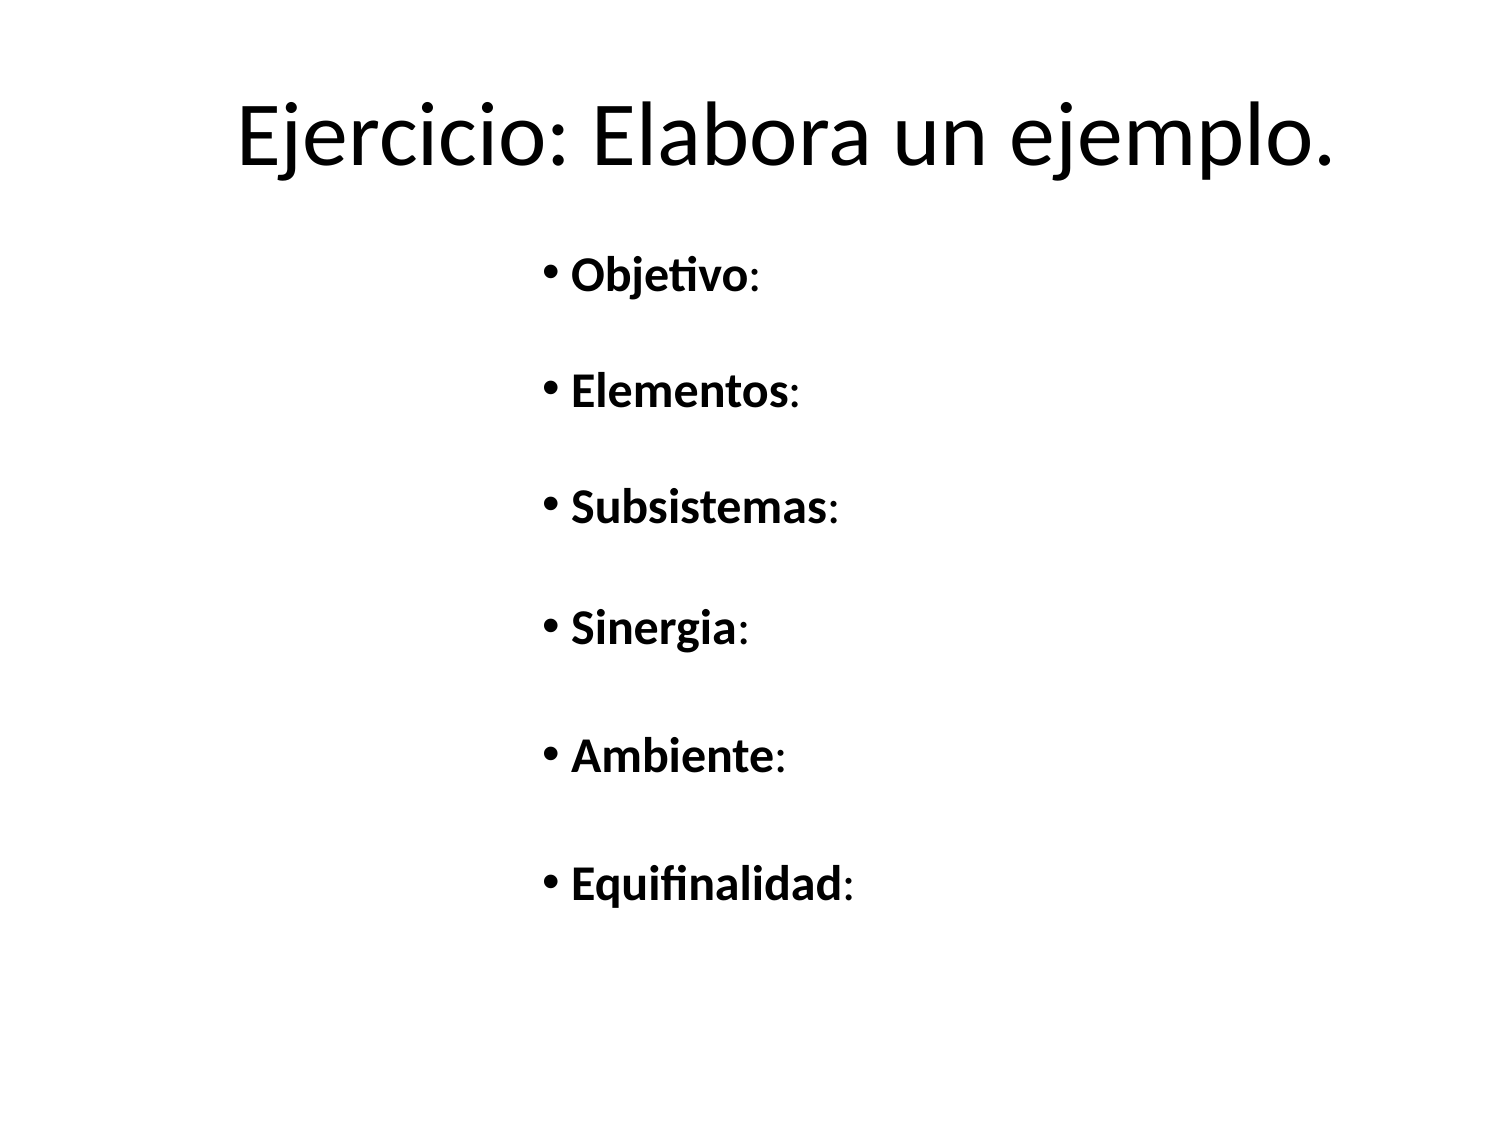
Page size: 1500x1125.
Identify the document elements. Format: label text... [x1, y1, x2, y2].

list Objetivo: Elementos: Subsistemas: Sinergia: Ambiente: Equifinalidad: [527, 246, 891, 970]
title Ejercicio: Elabora un ejemplo. [187, 35, 1388, 223]
